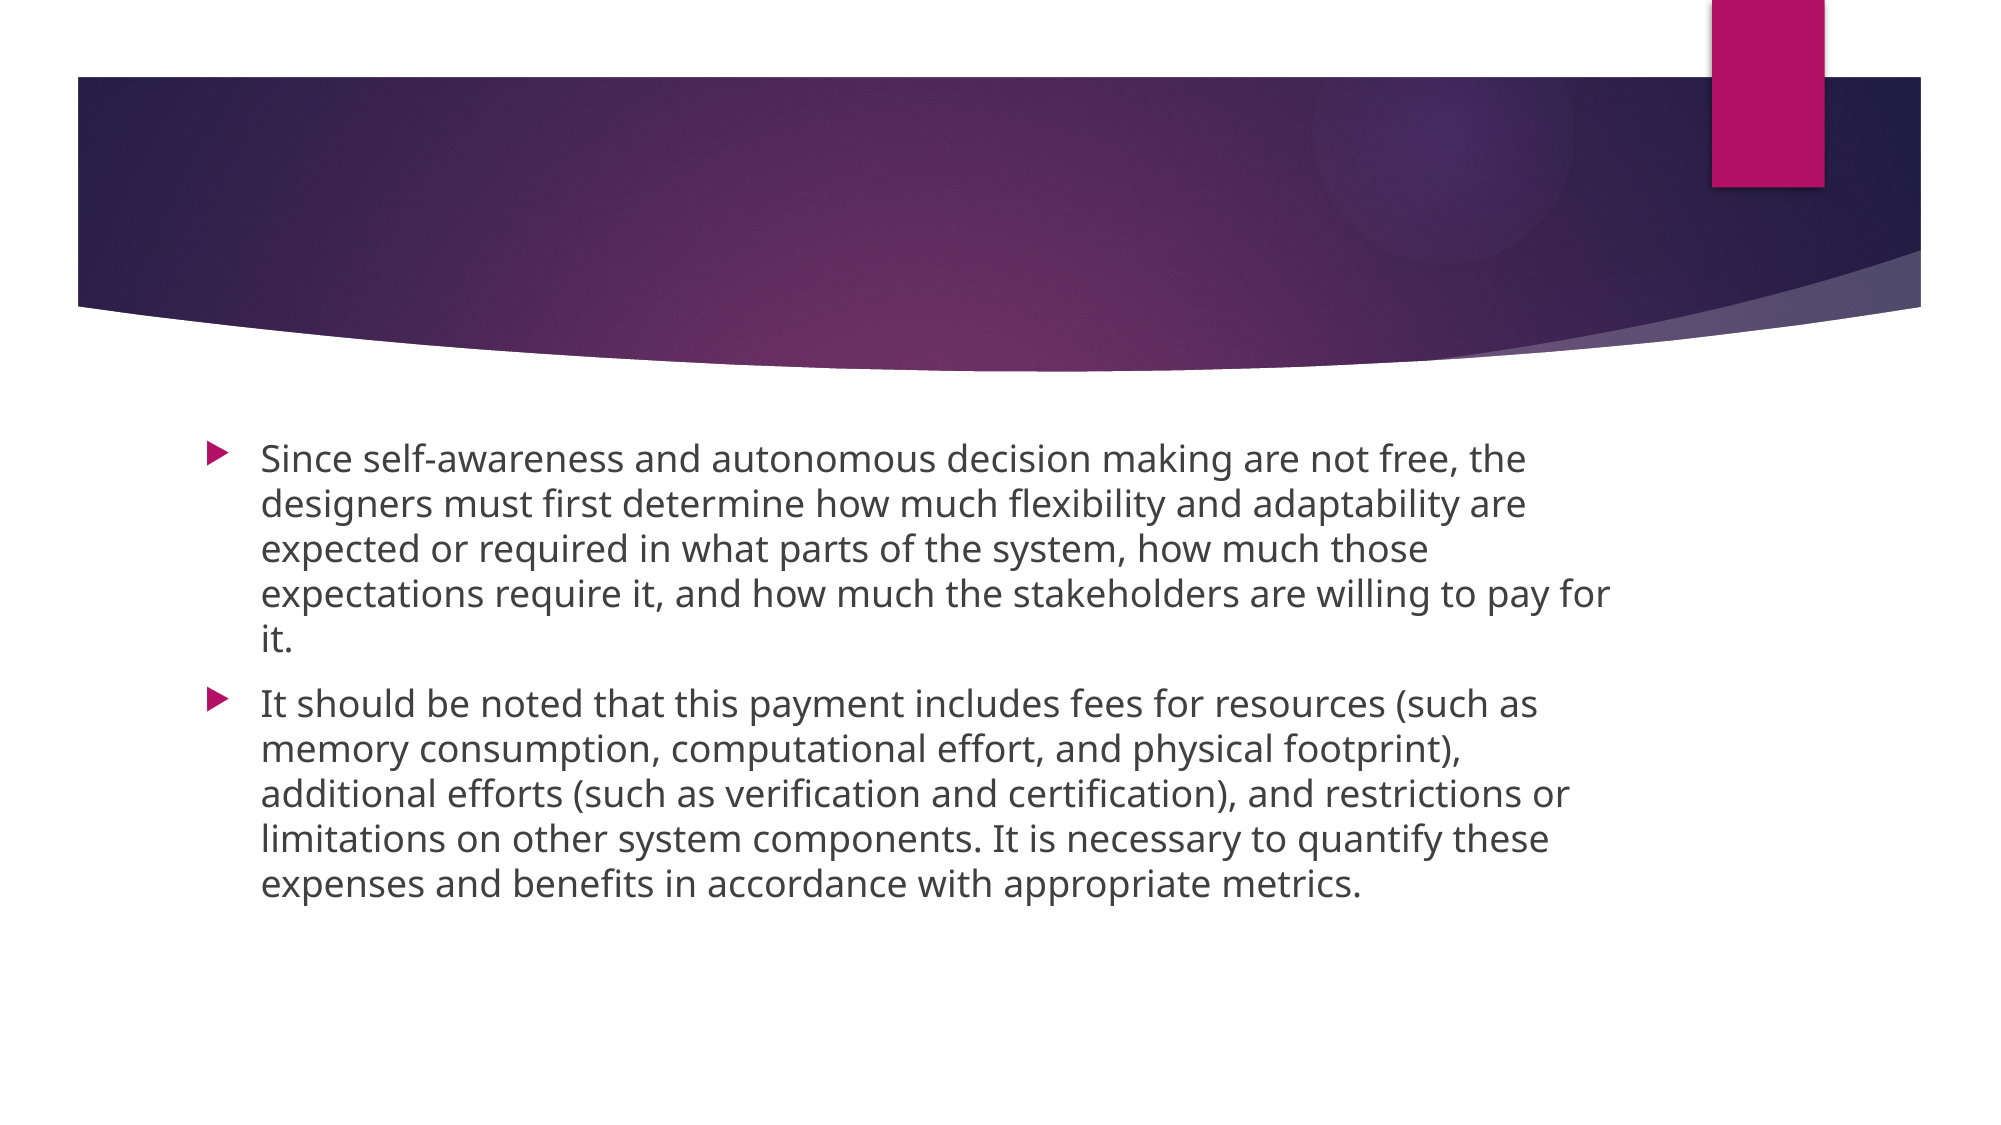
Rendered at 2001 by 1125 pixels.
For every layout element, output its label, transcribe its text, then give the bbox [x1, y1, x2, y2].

list Since self-awareness and autonomous decision making are not free, the designers must first determine how much flexibility and adaptability are expected or required in what parts of the system, how much those expectations require it, and how much the stakeholders are willing to pay for it. It should be noted that this payment includes fees for resources (such as memory consumption, computational effort, and physical footprint), additional efforts (such as verification and certification), and restrictions or limitations on other system components. It is necessary to quantify these expenses and benefits in accordance with appropriate metrics. [189, 427, 1638, 988]
